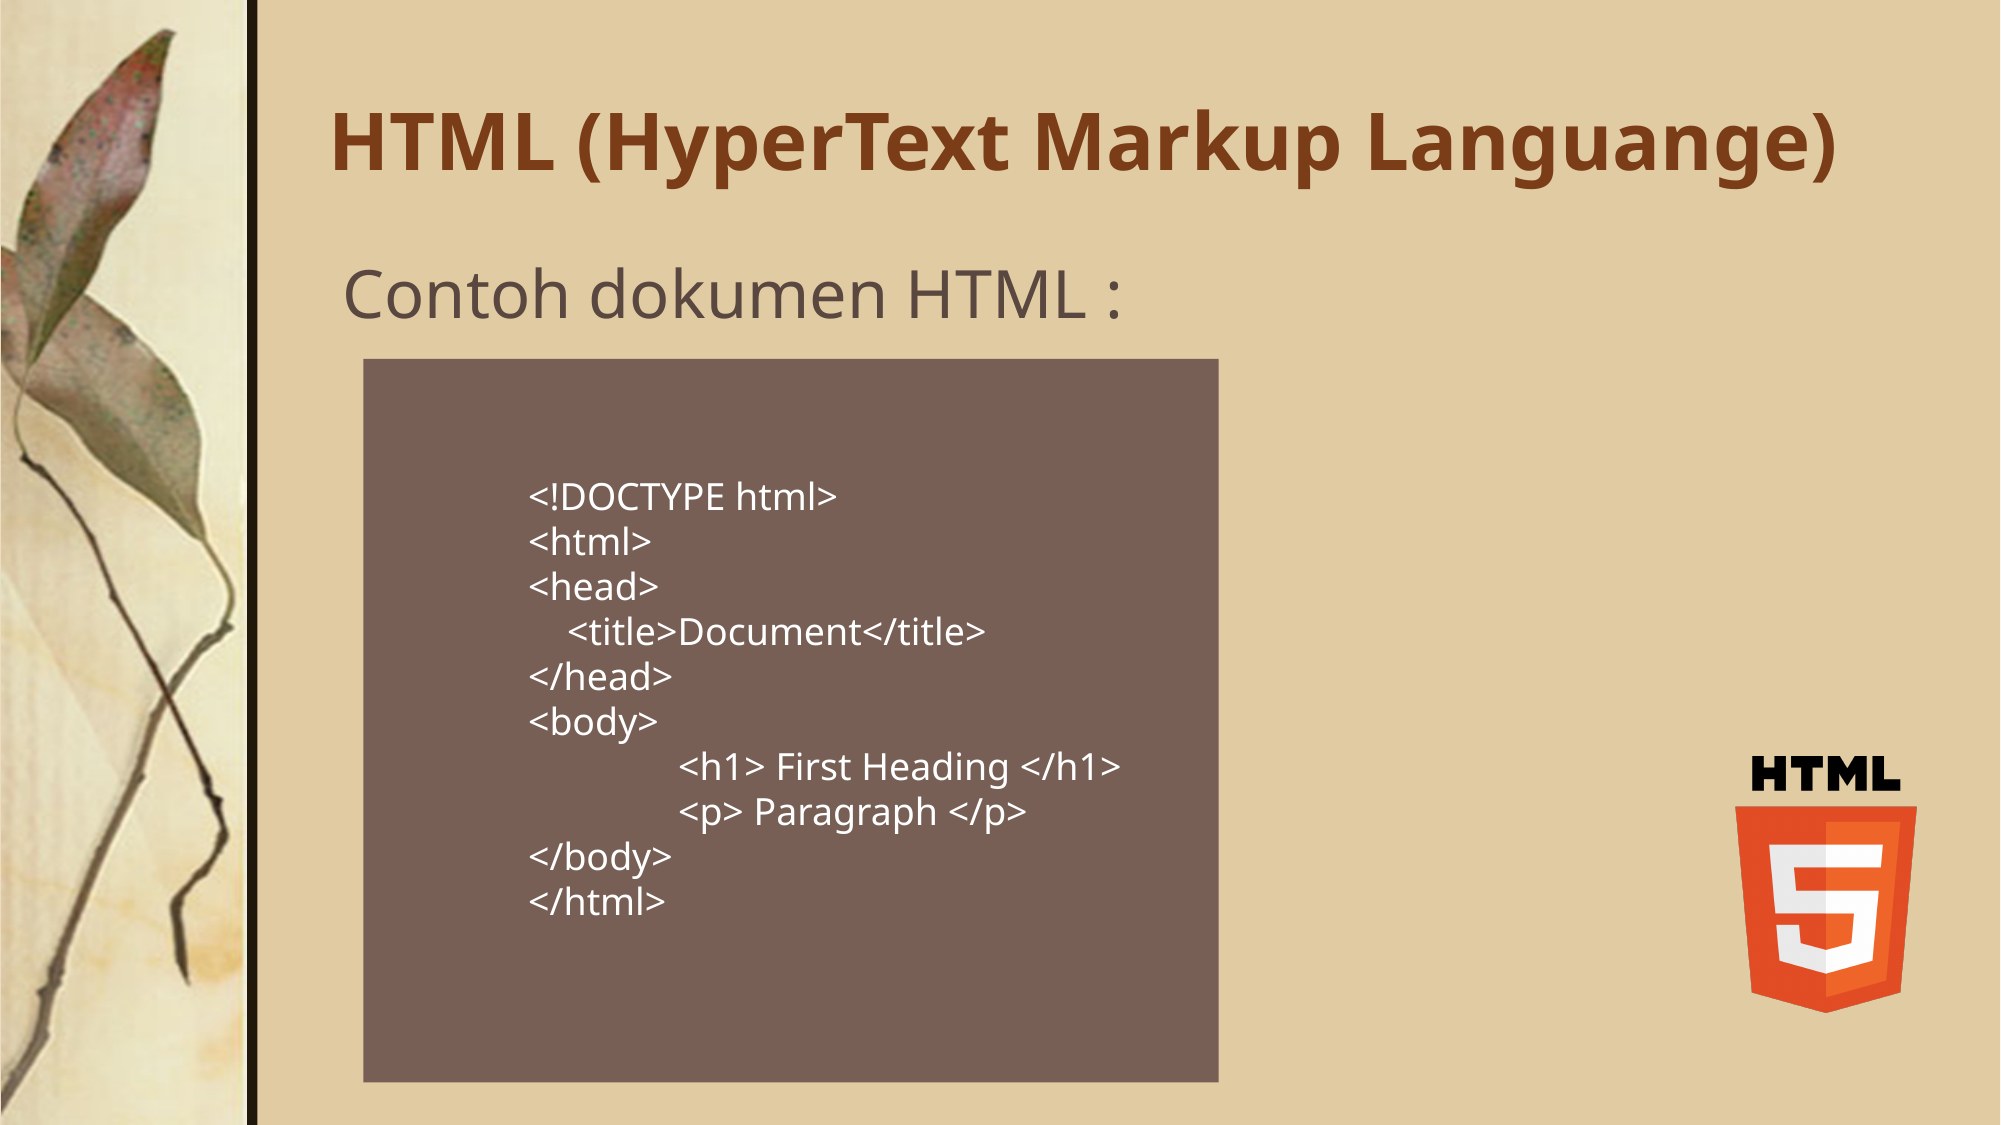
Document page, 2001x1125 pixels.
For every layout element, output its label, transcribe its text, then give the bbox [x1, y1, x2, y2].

picture [1698, 756, 1954, 1013]
title HTML (HyperText Markup Languange) [313, 45, 1954, 233]
picture [1, 0, 247, 1125]
text_box <!DOCTYPE html> <html> <head> <title>Document</title> </head> <body> <h1> First Heading </h1> <p> Paragraph </p> </body> </html> [362, 358, 1220, 1083]
list Contoh dokumen HTML : [313, 244, 1954, 1025]
